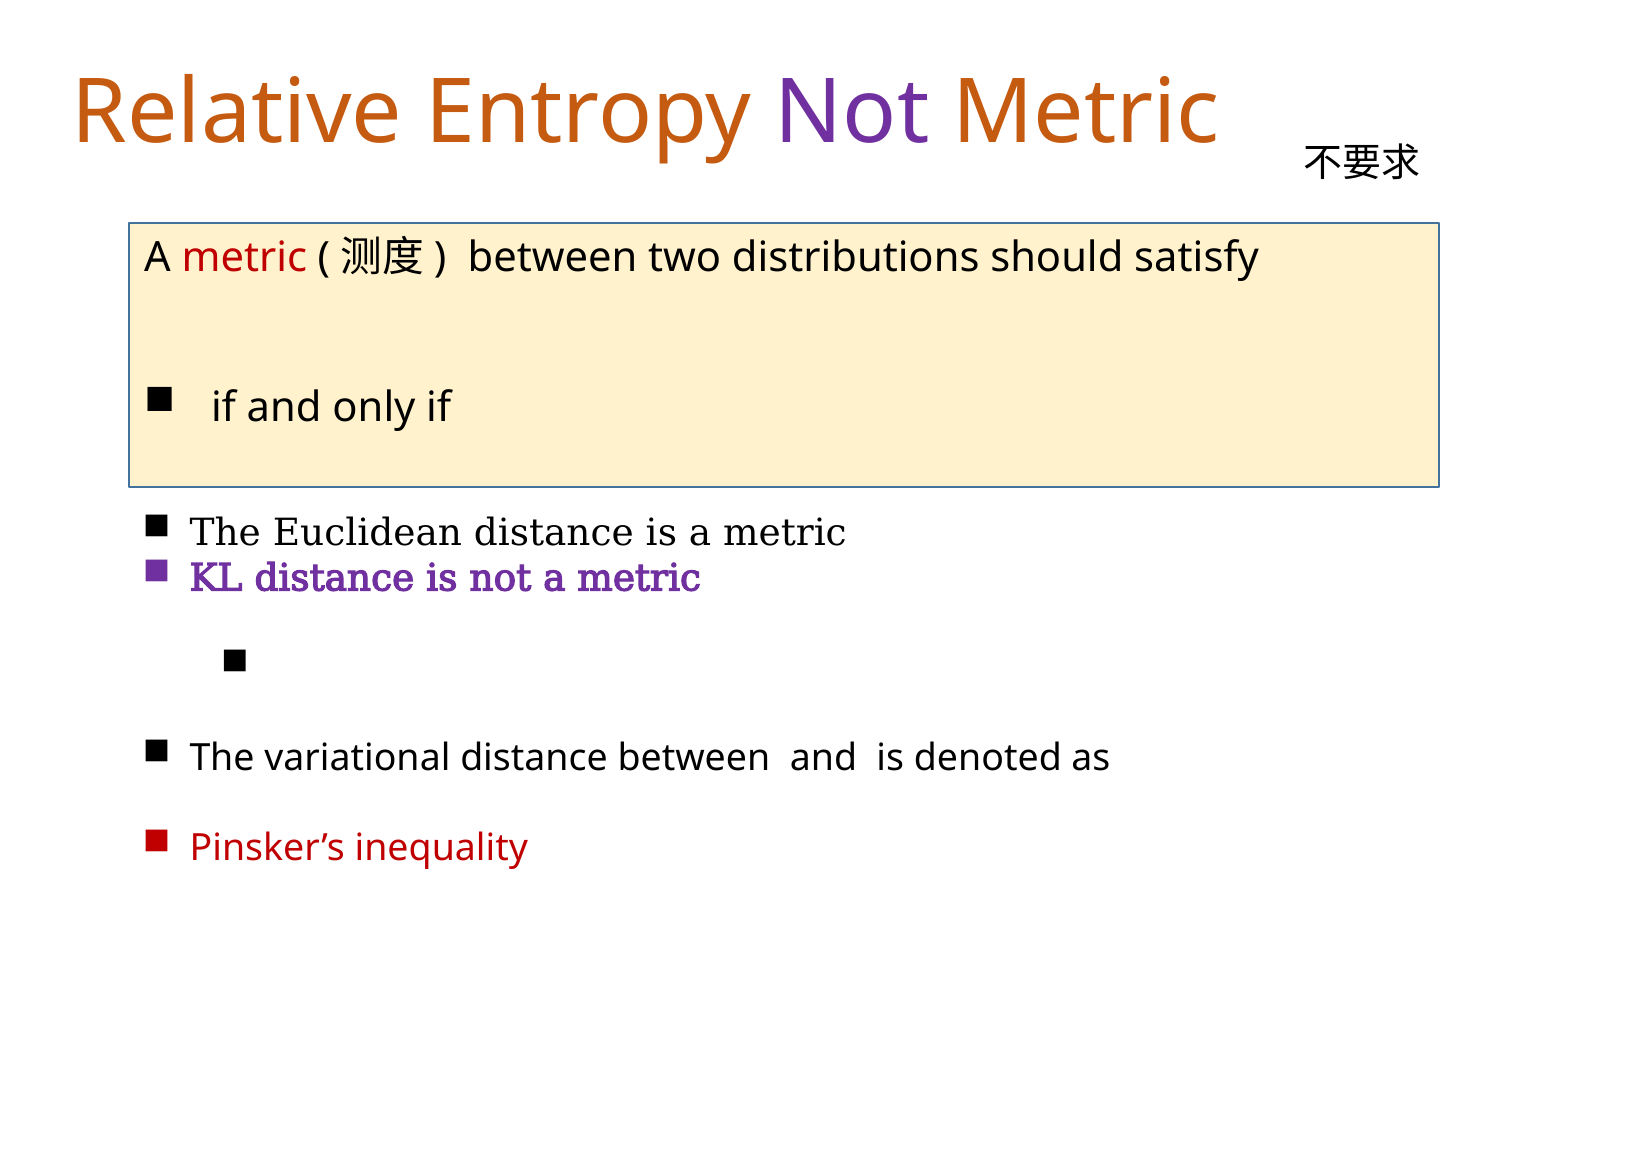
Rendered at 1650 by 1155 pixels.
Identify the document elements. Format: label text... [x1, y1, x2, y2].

text_box Relative Entropy Not Metric [57, 45, 1496, 221]
text_box 不要求 [1288, 129, 1436, 192]
